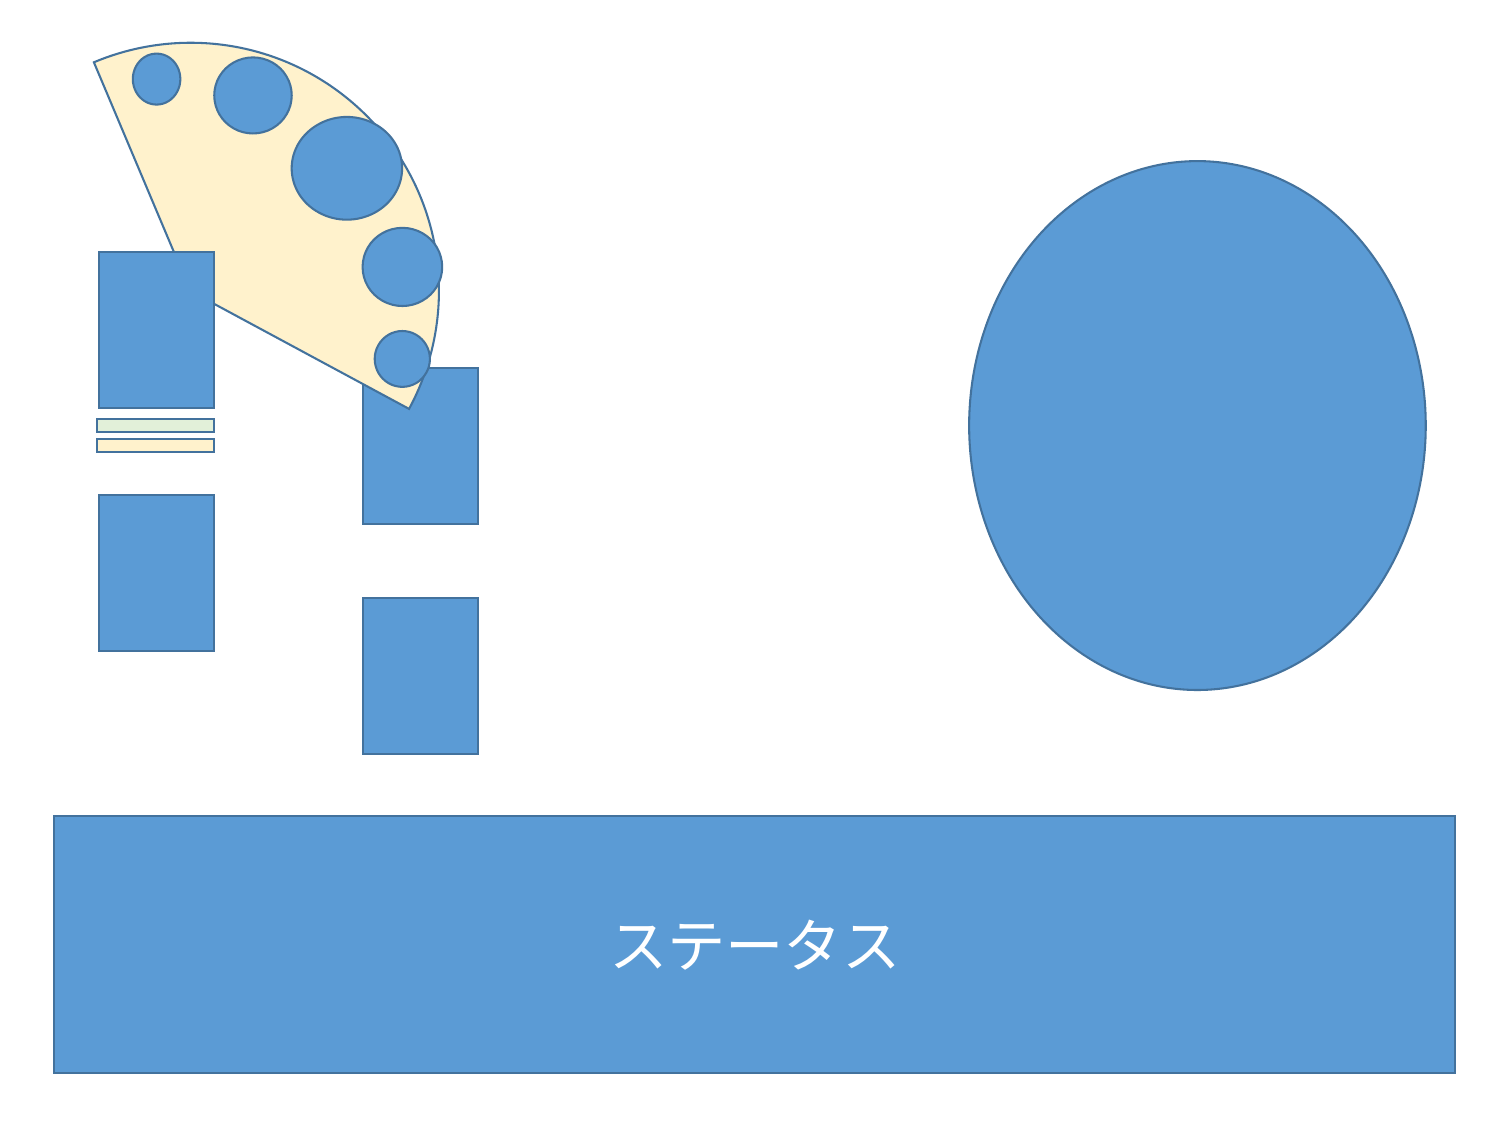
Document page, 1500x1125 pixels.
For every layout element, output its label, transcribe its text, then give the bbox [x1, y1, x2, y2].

text_box [131, 52, 182, 106]
text_box [362, 597, 479, 755]
text_box [290, 115, 404, 221]
text_box [98, 251, 215, 409]
text_box [968, 160, 1427, 692]
text_box [96, 418, 215, 433]
text_box [92, 41, 440, 411]
text_box [98, 494, 215, 652]
text_box [361, 226, 444, 308]
text_box [213, 56, 293, 135]
text_box [362, 367, 479, 525]
text_box [96, 438, 215, 453]
text_box ステータス [53, 815, 1456, 1074]
text_box [373, 329, 431, 388]
